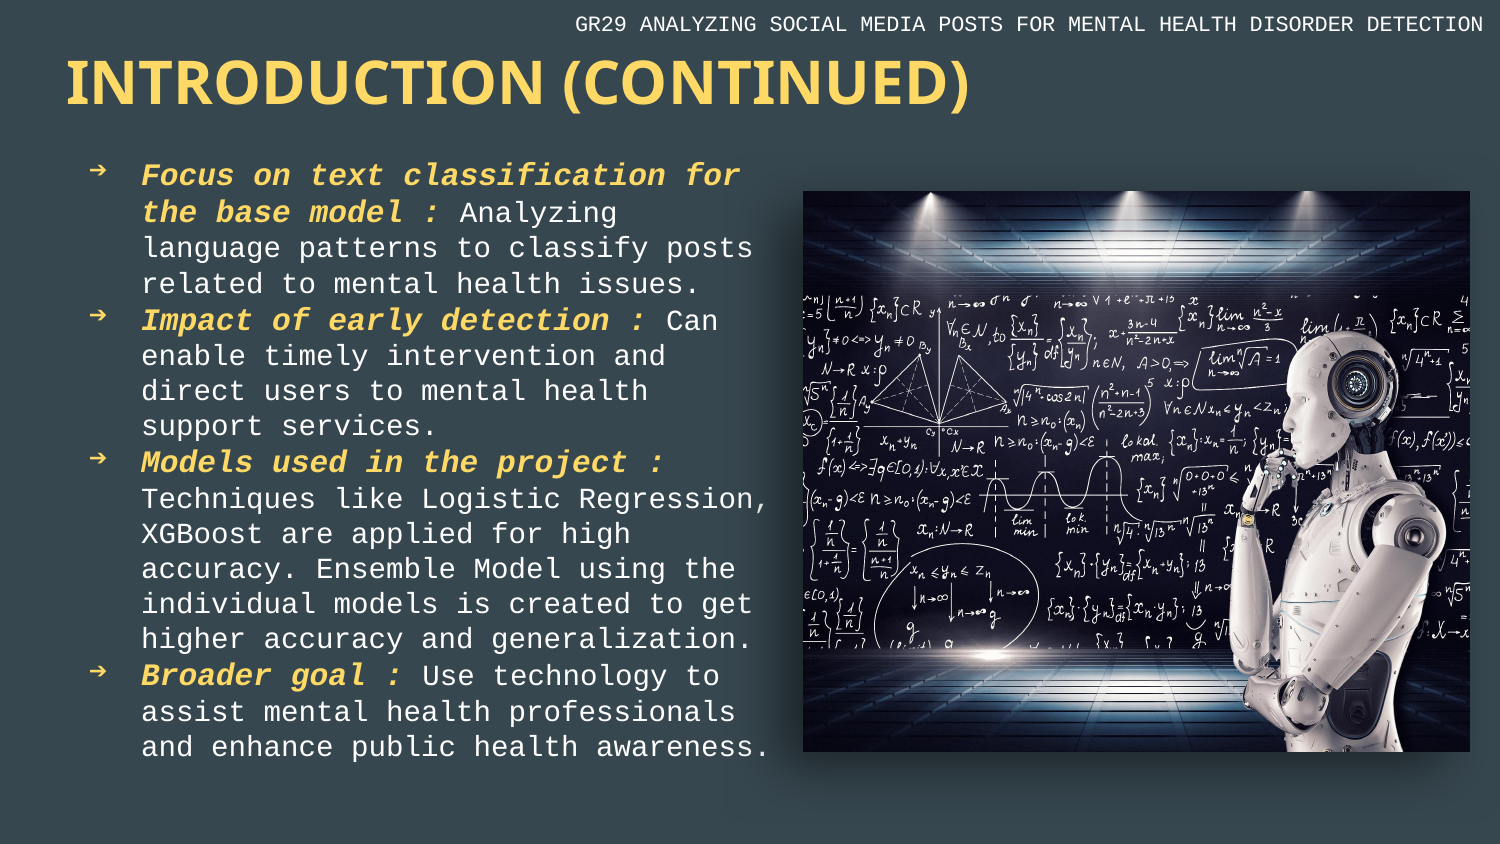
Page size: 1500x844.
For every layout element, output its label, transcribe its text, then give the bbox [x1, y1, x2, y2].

text_box GR29 ANALYZING SOCIAL MEDIA POSTS FOR MENTAL HEALTH DISORDER DETECTION [467, 0, 1500, 49]
title INTRODUCTION (CONTINUED) [51, 29, 1449, 124]
list Focus on text classification for the base model : Analyzing language patterns to classify posts related to mental health issues. Impact of early detection : Can enable timely intervention and direct users to mental health support services. Models used in the project : Techniques like Logistic Regression, XGBoost are applied for high accuracy. Ensemble Model using the individual models is created to get higher accuracy and generalization. Broader goal : Use technology to assist mental health professionals and enhance public health awareness. [51, 138, 787, 805]
picture [803, 191, 1470, 753]
